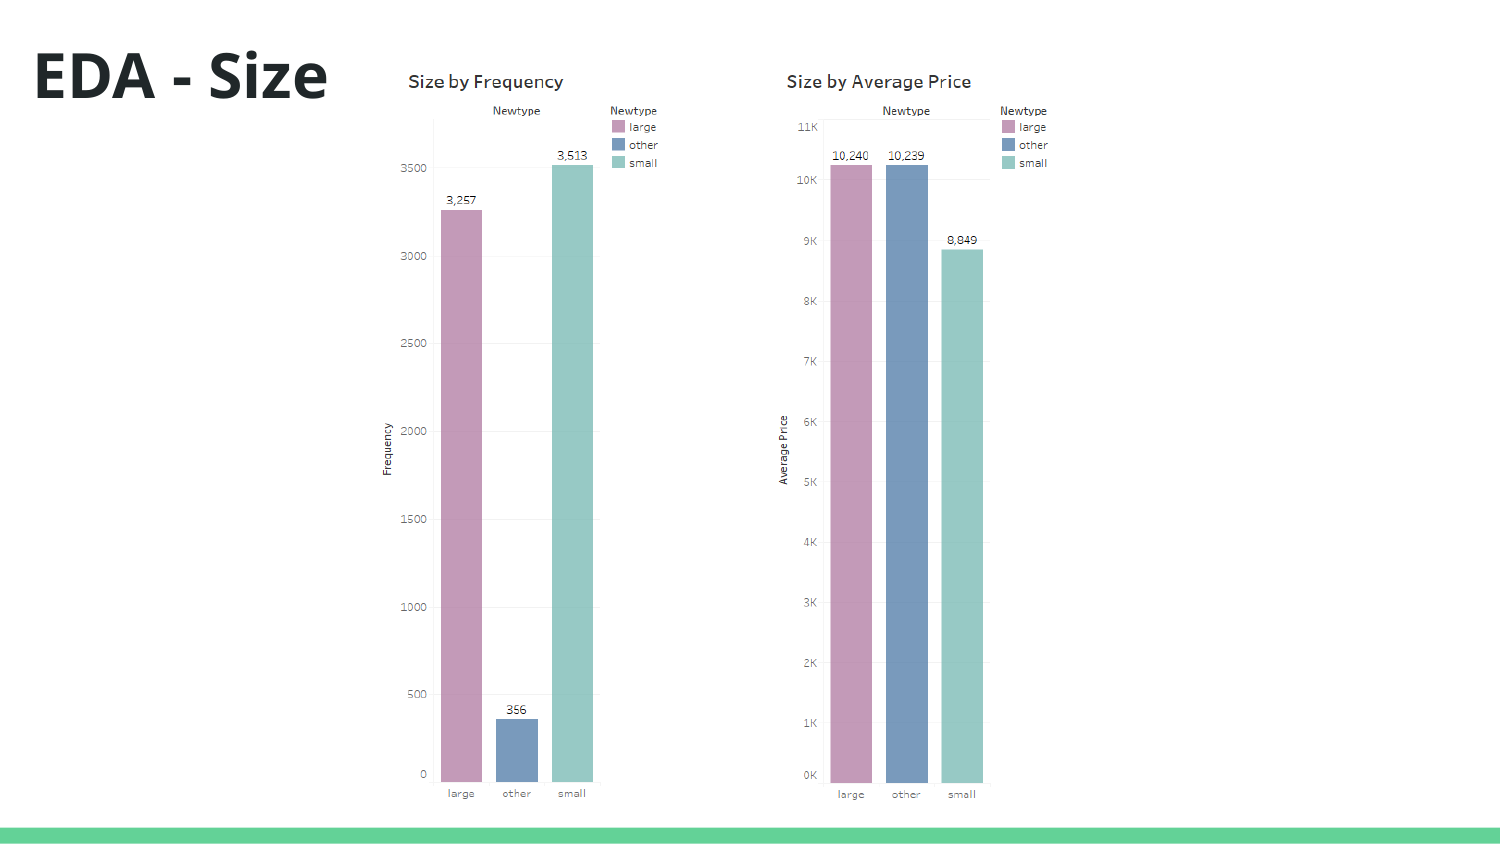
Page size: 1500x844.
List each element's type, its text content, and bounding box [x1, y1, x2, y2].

picture [371, 61, 738, 804]
picture [767, 61, 1128, 804]
title EDA - Size [17, 21, 1416, 116]
